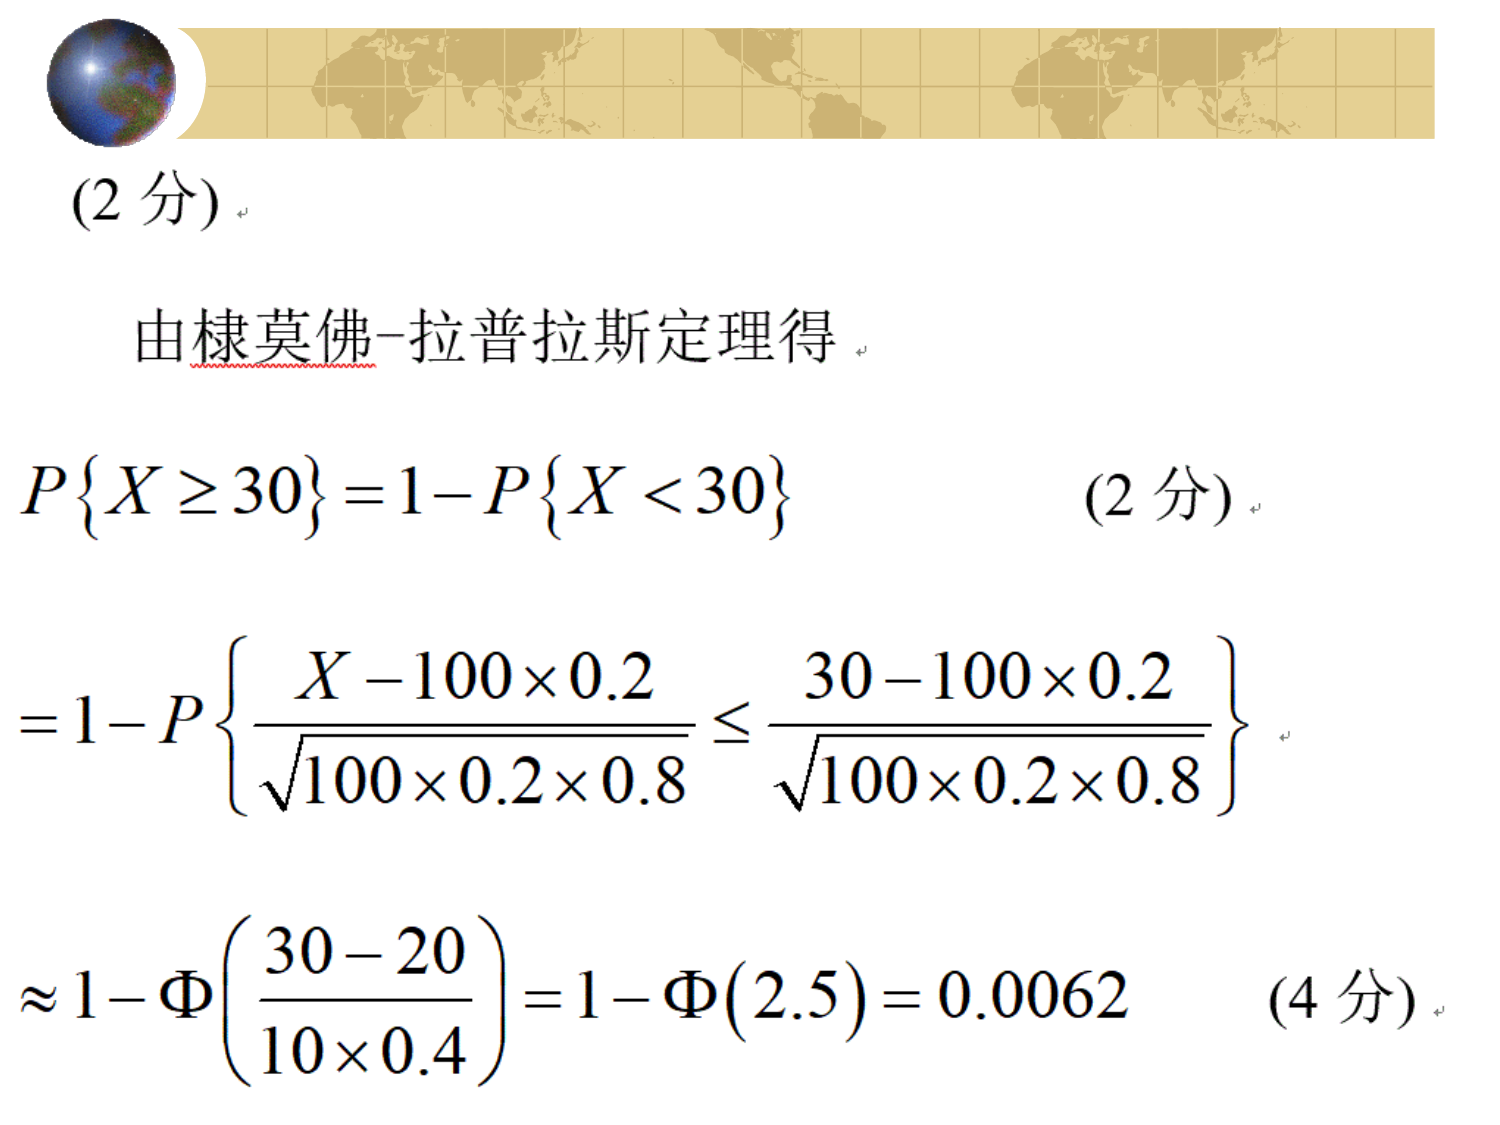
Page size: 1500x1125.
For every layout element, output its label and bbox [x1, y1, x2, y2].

picture [42, 14, 190, 151]
picture [5, 158, 1500, 1118]
